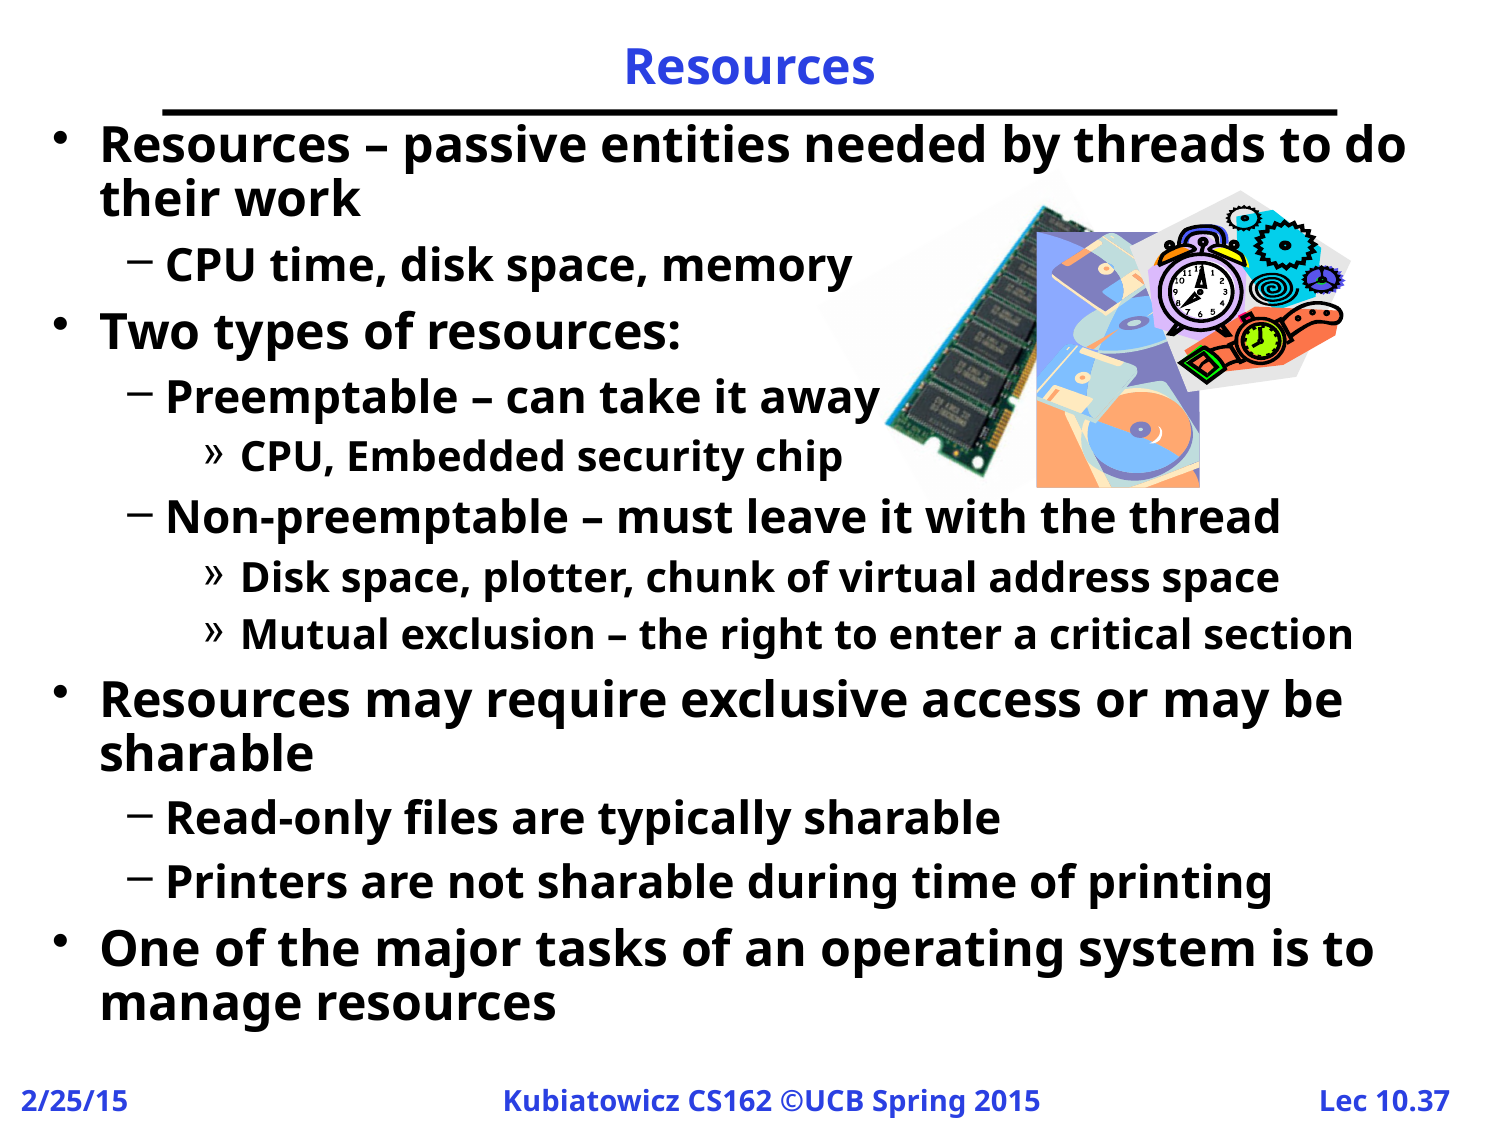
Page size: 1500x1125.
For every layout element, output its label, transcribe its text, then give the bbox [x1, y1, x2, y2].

list Resources – passive entities needed by threads to do their work CPU time, disk space, memory Two types of resources: Preemptable – can take it away CPU, Embedded security chip Non-preemptable – must leave it with the thread Disk space, plotter, chunk of virtual address space Mutual exclusion – the right to enter a critical section Resources may require exclusive access or may be sharable Read-only files are typically sharable Printers are not sharable during time of printing One of the major tasks of an operating system is to manage resources [37, 112, 1450, 1075]
title Resources [162, 24, 1338, 113]
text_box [862, 187, 1355, 488]
